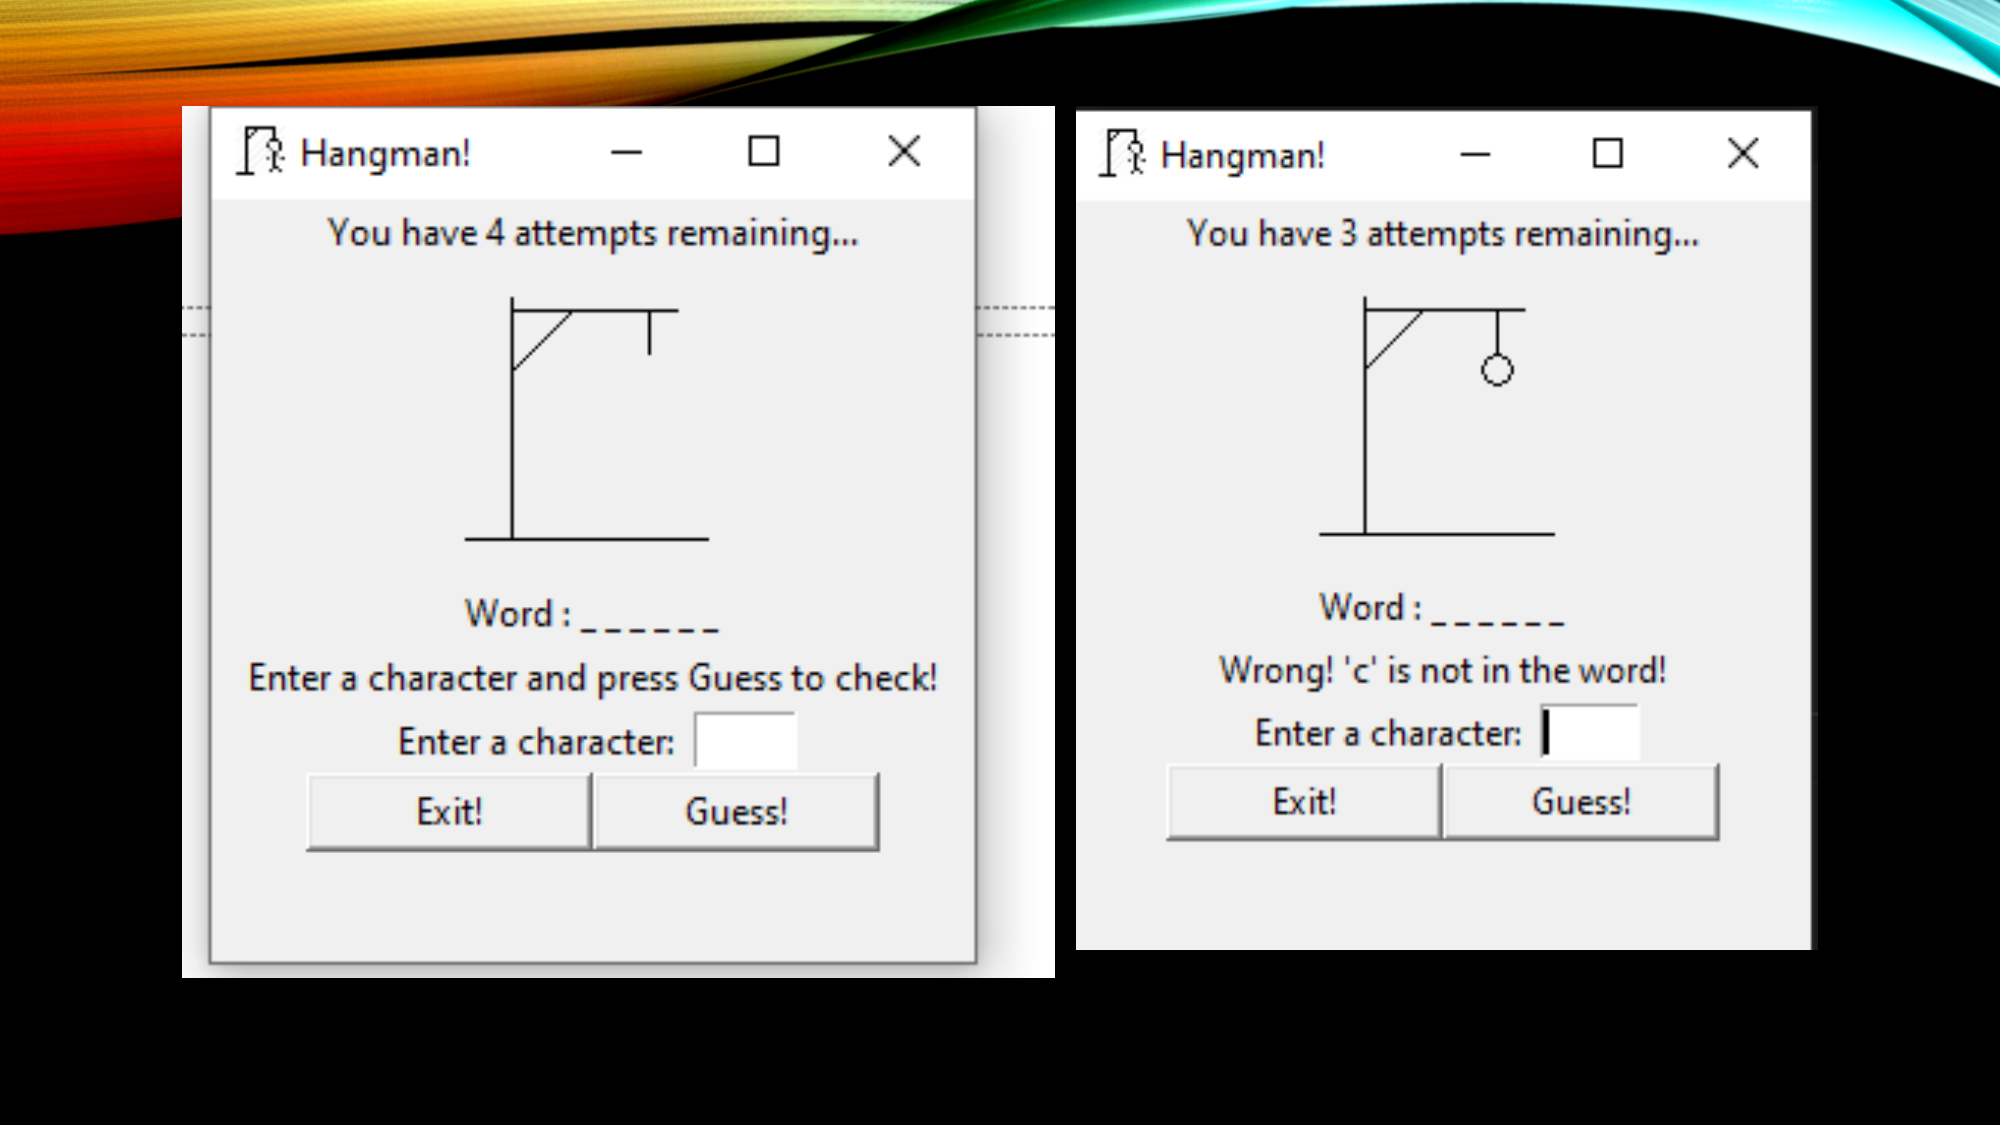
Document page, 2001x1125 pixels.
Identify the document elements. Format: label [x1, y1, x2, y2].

list [182, 106, 1055, 979]
picture [0, 0, 2000, 951]
